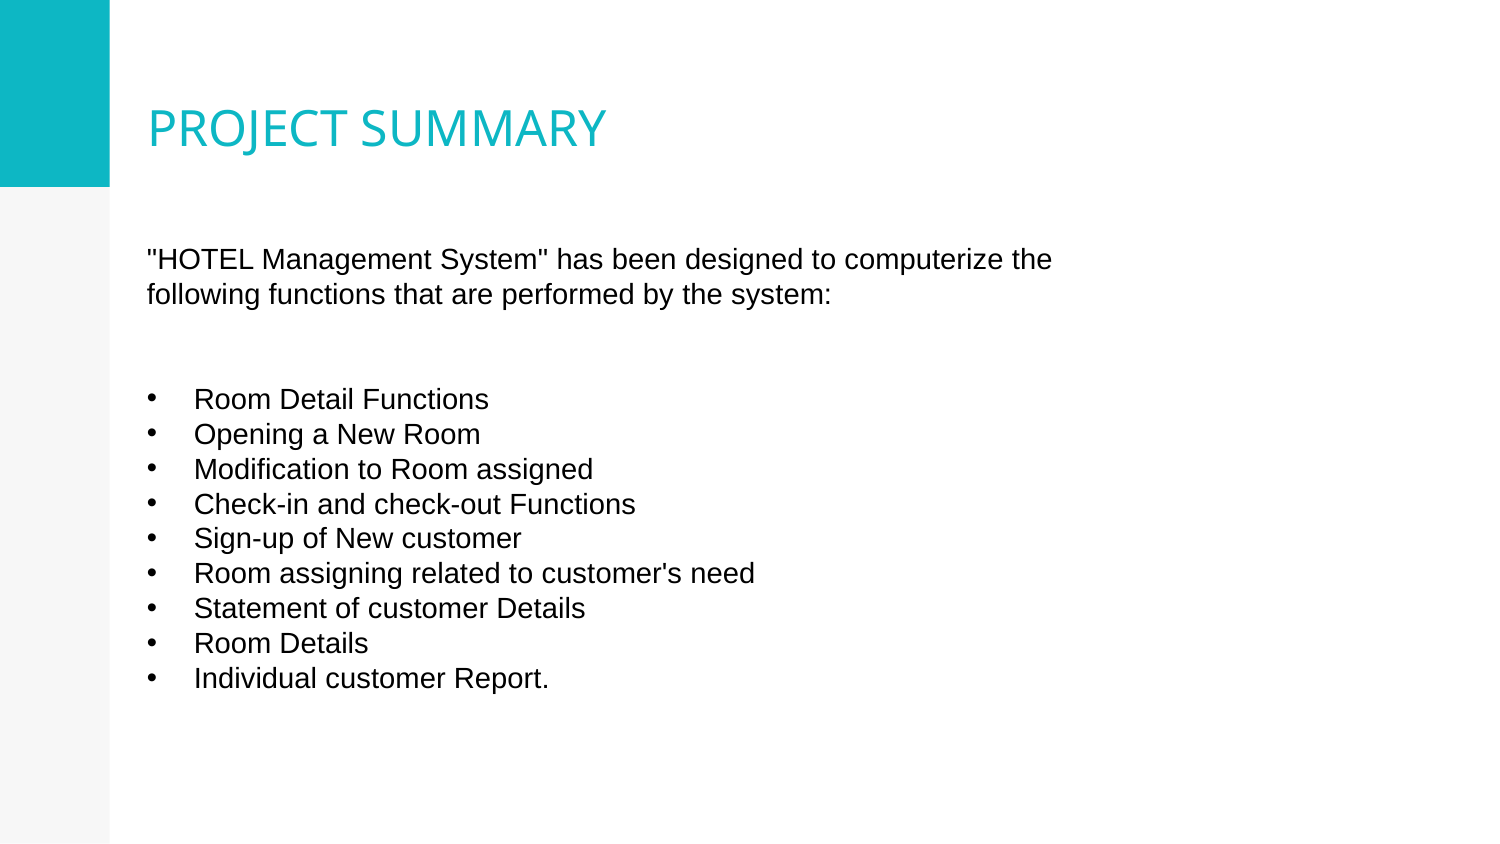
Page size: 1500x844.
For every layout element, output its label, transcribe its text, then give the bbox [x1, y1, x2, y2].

title PROJECT SUMMARY [132, 84, 726, 172]
text_box "HOTEL Management System" has been designed to computerize the following functions that are performed by the system: Room Detail Functions Opening a New Room Modification to Room assigned Check-in and check-out Functions Sign-up of New customer Room assigning related to customer's need Statement of customer Details Room Details Individual customer Report. [132, 197, 1261, 702]
